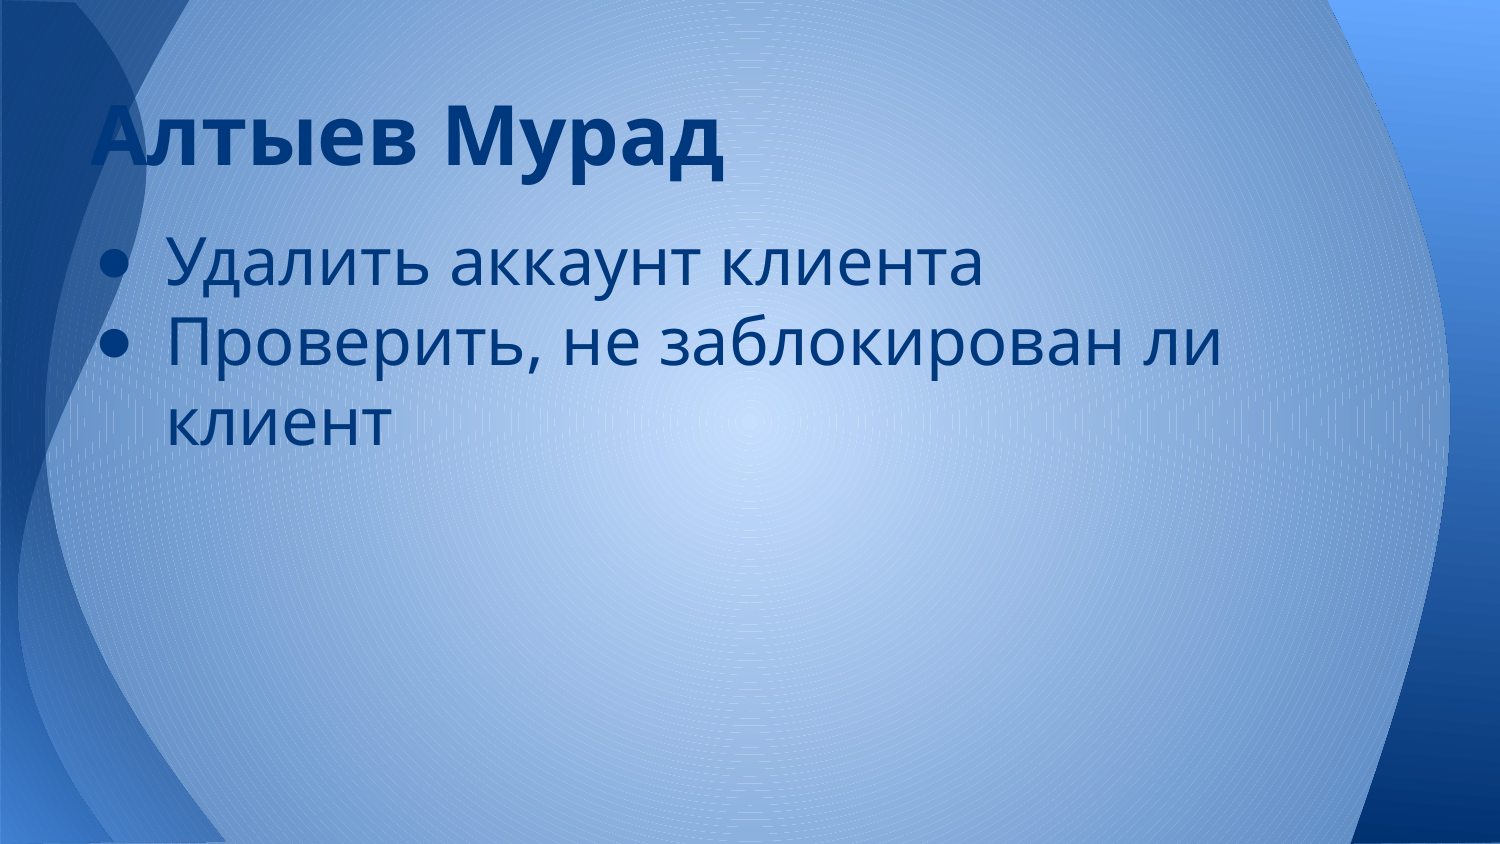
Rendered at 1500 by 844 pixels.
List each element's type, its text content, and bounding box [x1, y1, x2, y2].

list Удалить аккаунт клиента Проверить, не заблокирован ли клиент [75, 204, 1425, 800]
title Алтыев Мурад [75, 33, 1425, 197]
